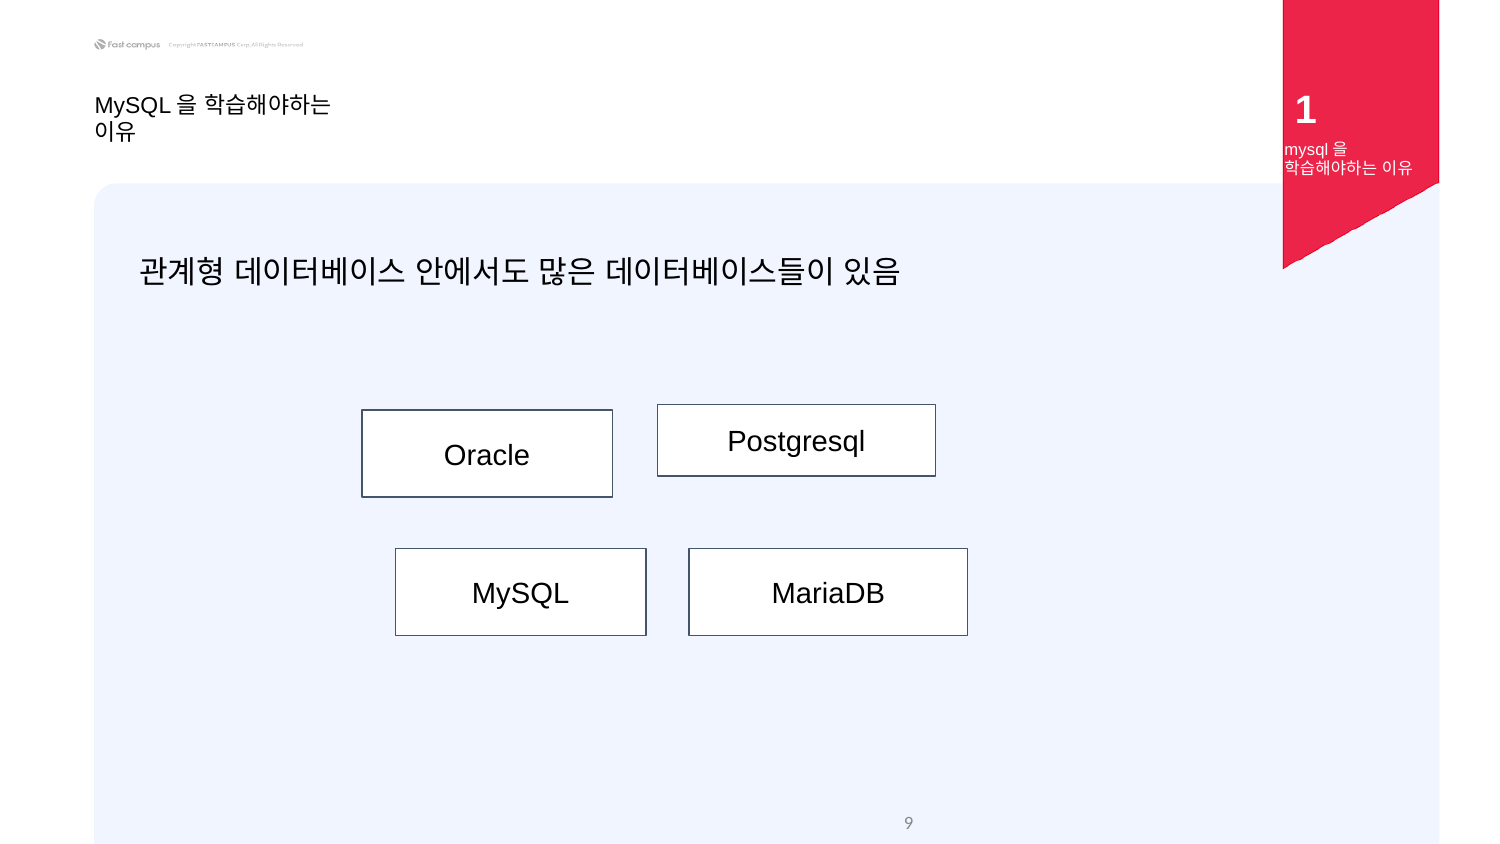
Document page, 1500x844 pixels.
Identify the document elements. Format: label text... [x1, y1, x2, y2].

slide_number ‹#› [581, 799, 919, 844]
text_box MySQL [395, 548, 647, 636]
text_box Postgresql [657, 404, 936, 476]
text_box 관계형 데이터베이스 안에서도 많은 데이터베이스들이 있음 [49, 218, 1154, 306]
picture [0, 0, 1500, 844]
text_box Oracle [361, 410, 613, 497]
text_box 1 [1281, 86, 1438, 135]
text_box mysql을 학습해야하는 이유 [1281, 135, 1438, 184]
text_box MySQL을 학습해야하는 이유 [93, 89, 368, 120]
text_box MariaDB [689, 548, 968, 636]
